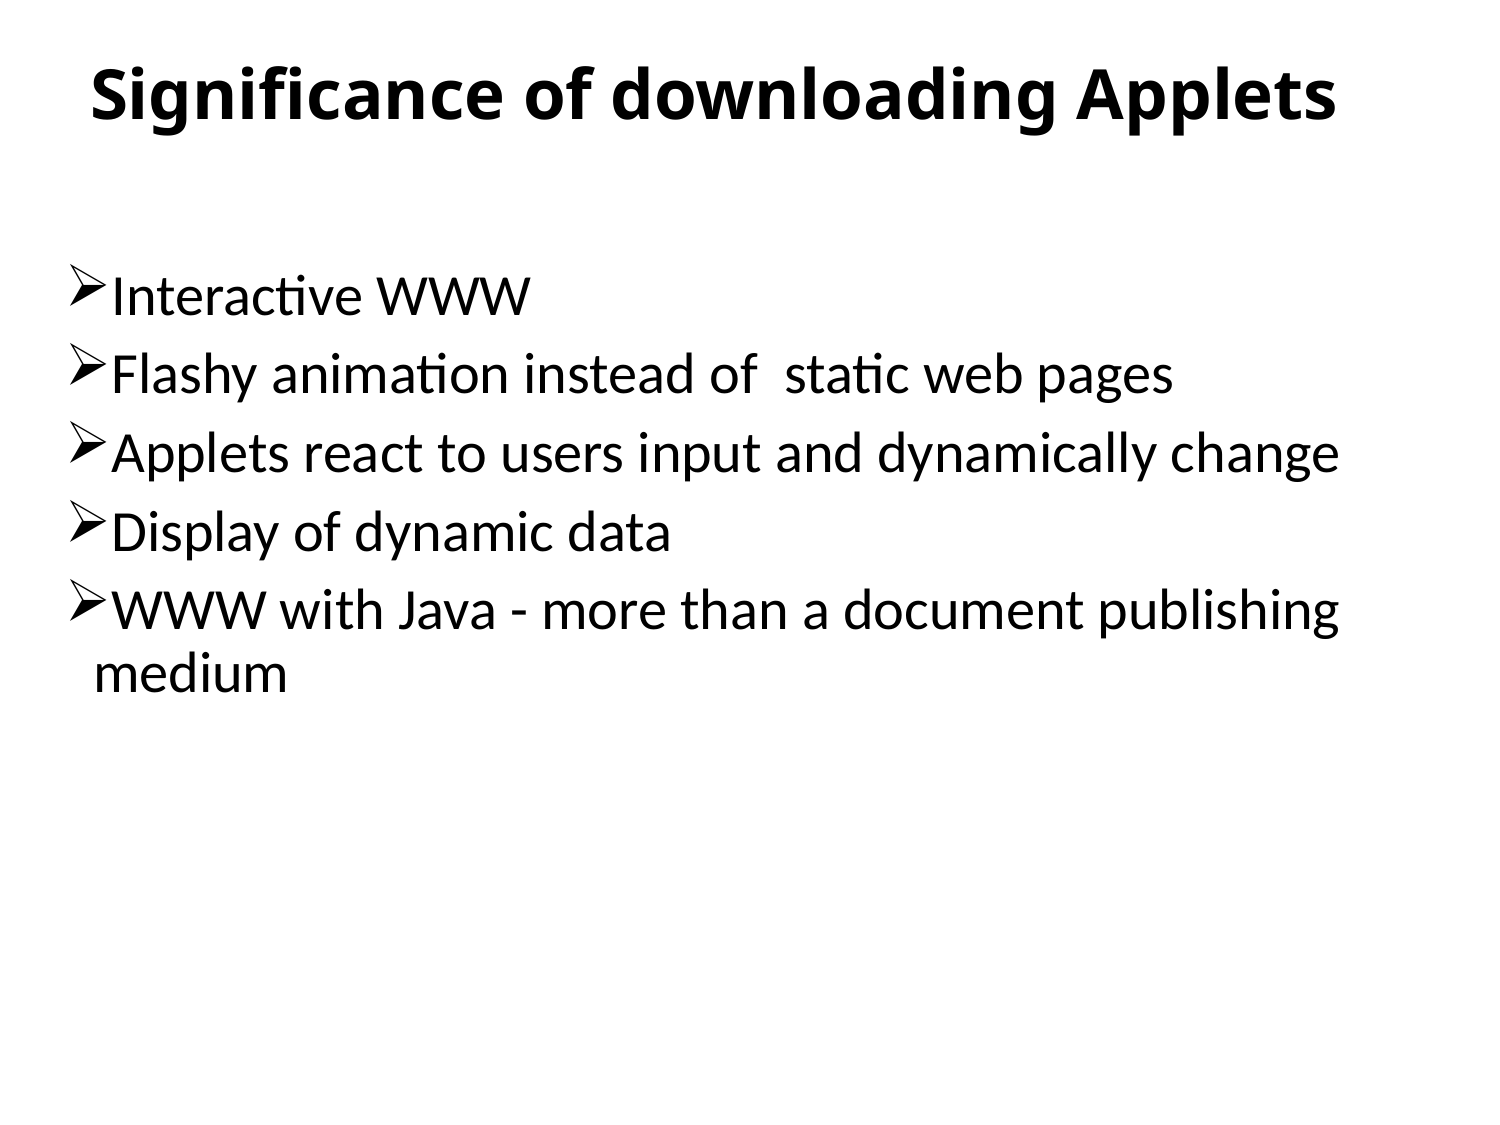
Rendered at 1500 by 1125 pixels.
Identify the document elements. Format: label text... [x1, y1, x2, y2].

list Interactive WWW Flashy animation instead of static web pages Applets react to users input and dynamically change Display of dynamic data WWW with Java - more than a document publishing medium [50, 257, 1400, 1000]
title Significance of downloading Applets [75, 45, 1425, 150]
